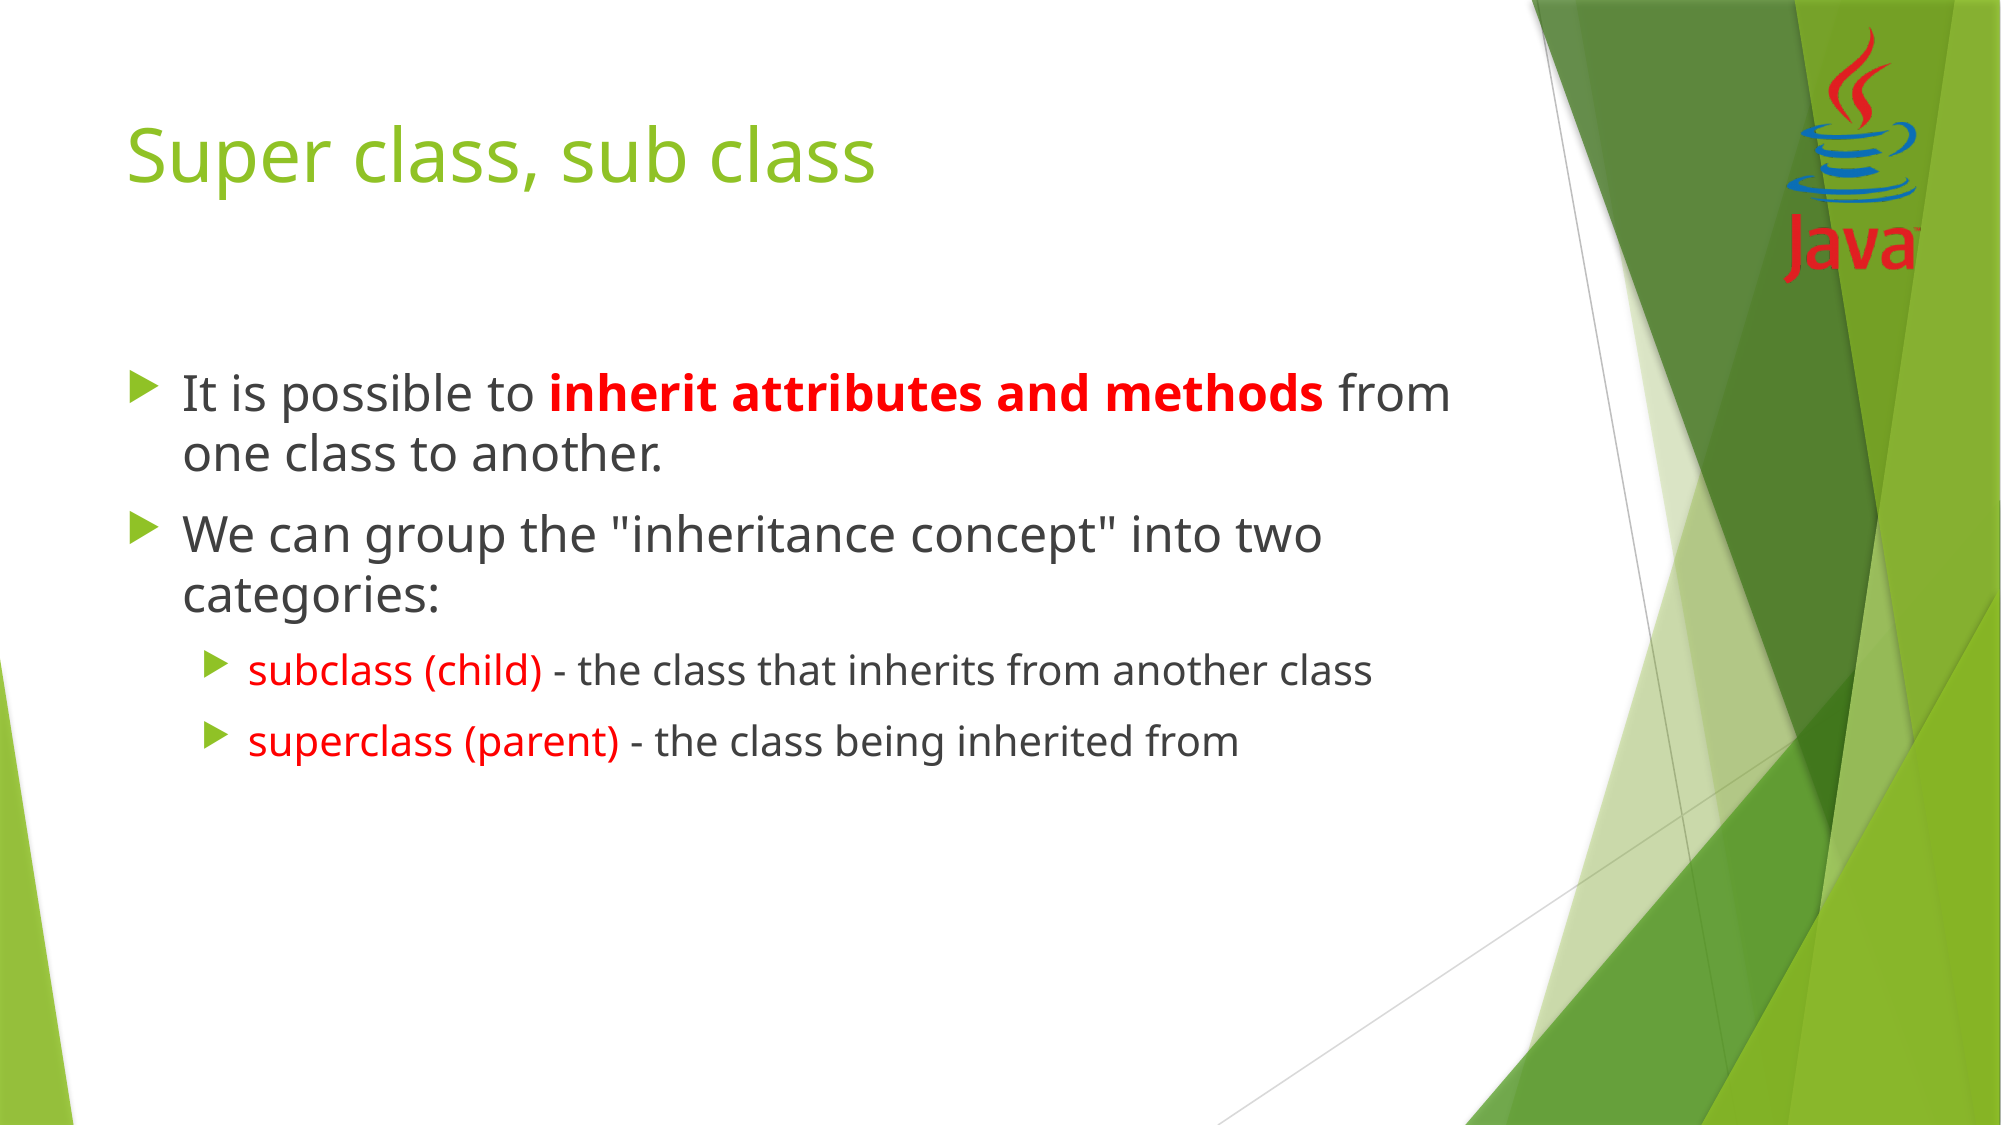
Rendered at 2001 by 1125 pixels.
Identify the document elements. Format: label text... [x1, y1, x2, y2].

list It is possible to inherit attributes and methods from one class to another. We can group the "inheritance concept" into two categories: subclass (child) - the class that inherits from another class superclass (parent) - the class being inherited from [111, 354, 1522, 992]
title Super class, sub class [111, 99, 1522, 317]
picture [1701, 4, 2001, 306]
